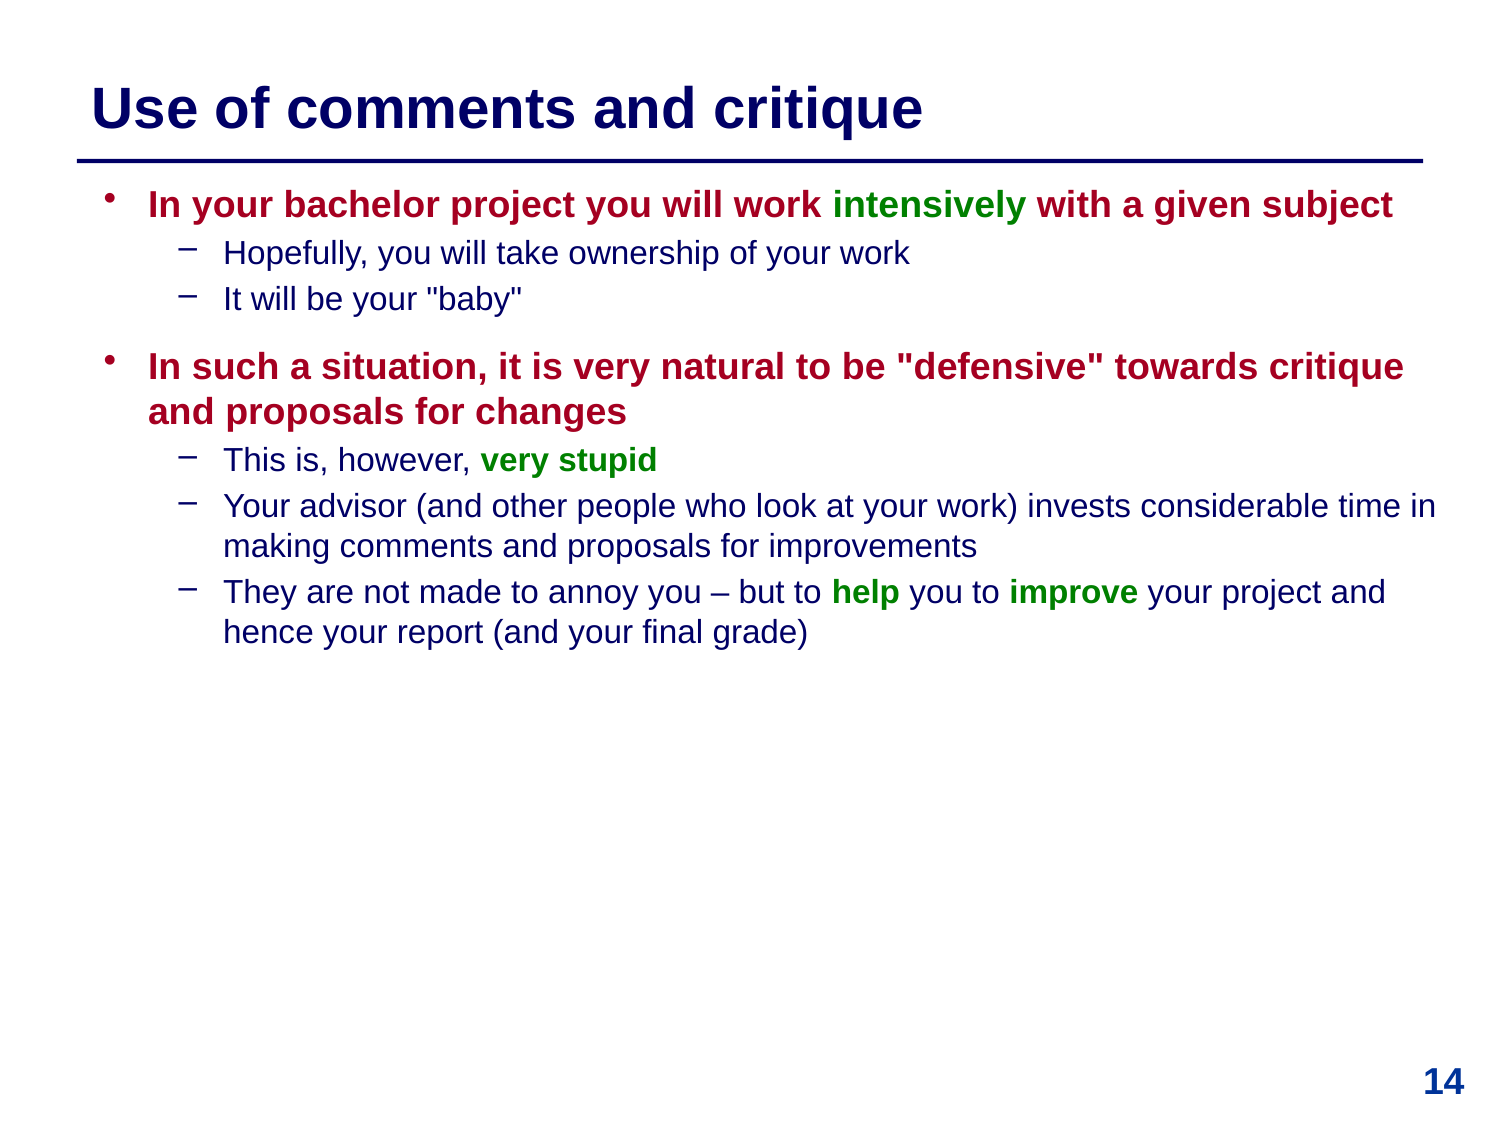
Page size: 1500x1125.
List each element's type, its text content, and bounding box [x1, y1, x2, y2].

title Use of comments and critique [76, 54, 1459, 155]
list In your bachelor project you will work intensively with a given subject Hopefully, you will take ownership of your work It will be your "baby" In such a situation, it is very natural to be "defensive" towards critique and proposals for changes This is, however, very stupid Your advisor (and other people who look at your work) invests considerable time in making comments and proposals for improvements They are not made to annoy you – but to help you to improve your project and hence your report (and your final grade) [88, 172, 1459, 1106]
slide_number 14 [1387, 1050, 1500, 1125]
